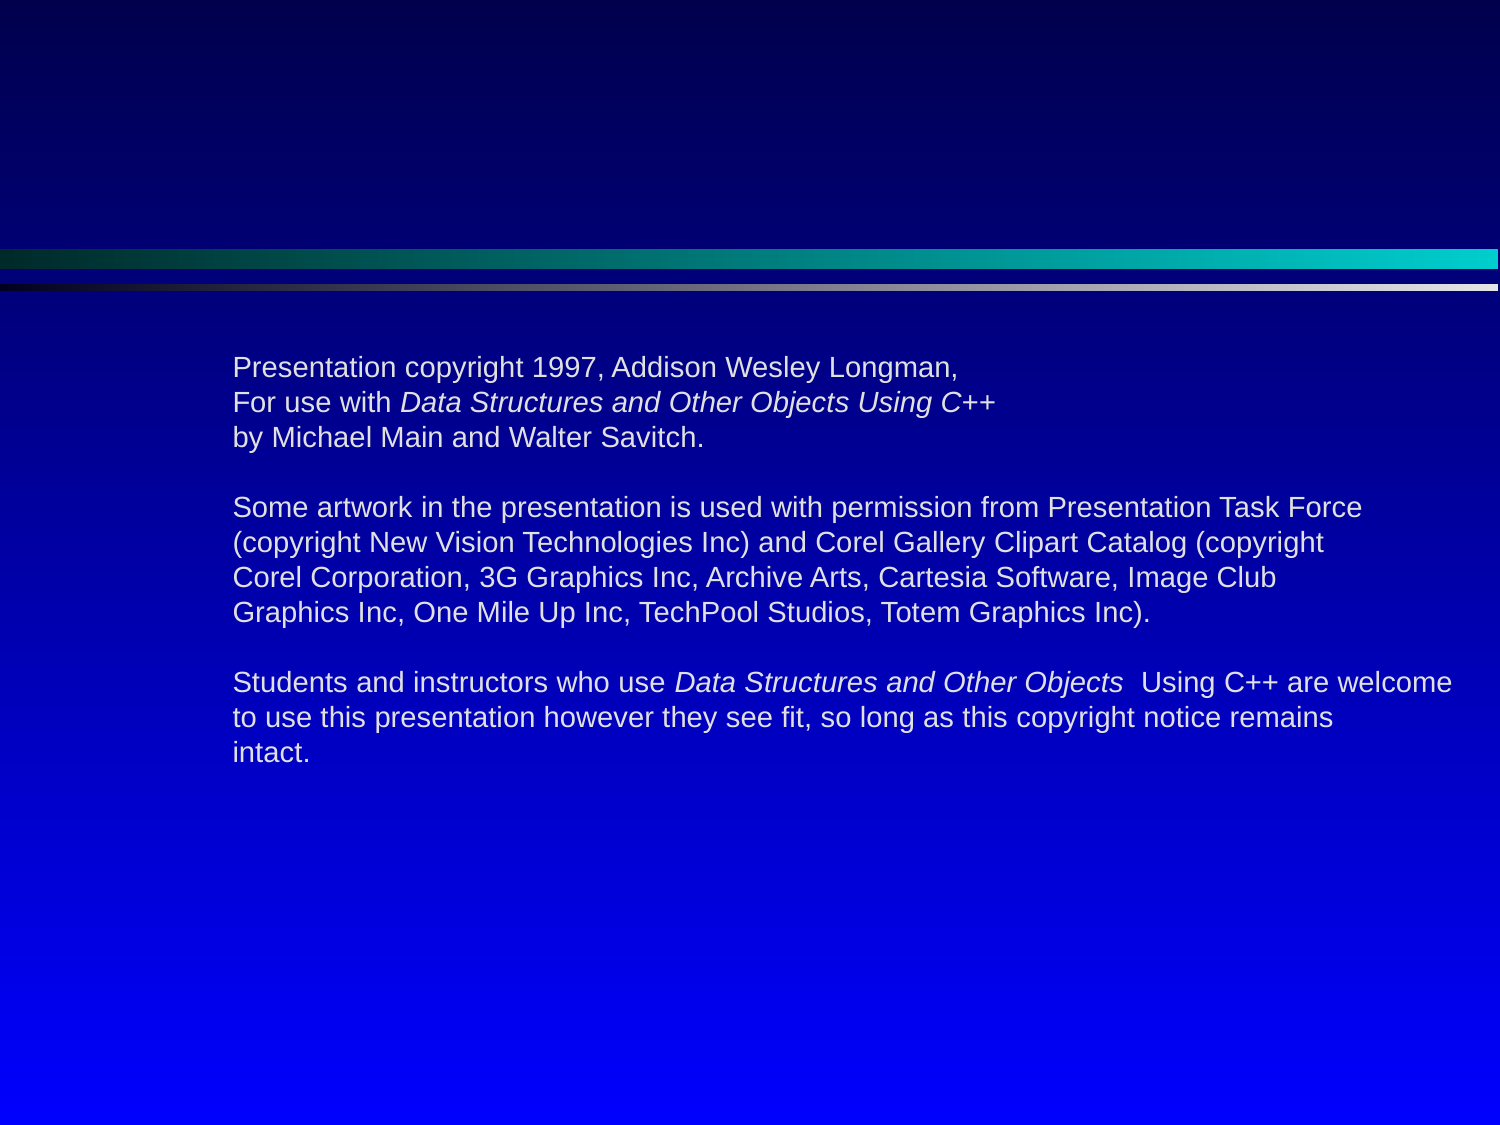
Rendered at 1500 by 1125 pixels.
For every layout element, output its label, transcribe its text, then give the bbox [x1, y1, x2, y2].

text_box Presentation copyright 1997, Addison Wesley Longman, For use with Data Structures and Other Objects Using C++ by Michael Main and Walter Savitch. Some artwork in the presentation is used with permission from Presentation Task Force (copyright New Vision Technologies Inc) and Corel Gallery Clipart Catalog (copyright Corel Corporation, 3G Graphics Inc, Archive Arts, Cartesia Software, Image Club Graphics Inc, One Mile Up Inc, TechPool Studios, Totem Graphics Inc). Students and instructors who use Data Structures and Other Objects Using C++ are welcome to use this presentation however they see fit, so long as this copyright notice remains intact. [217, 341, 1468, 776]
